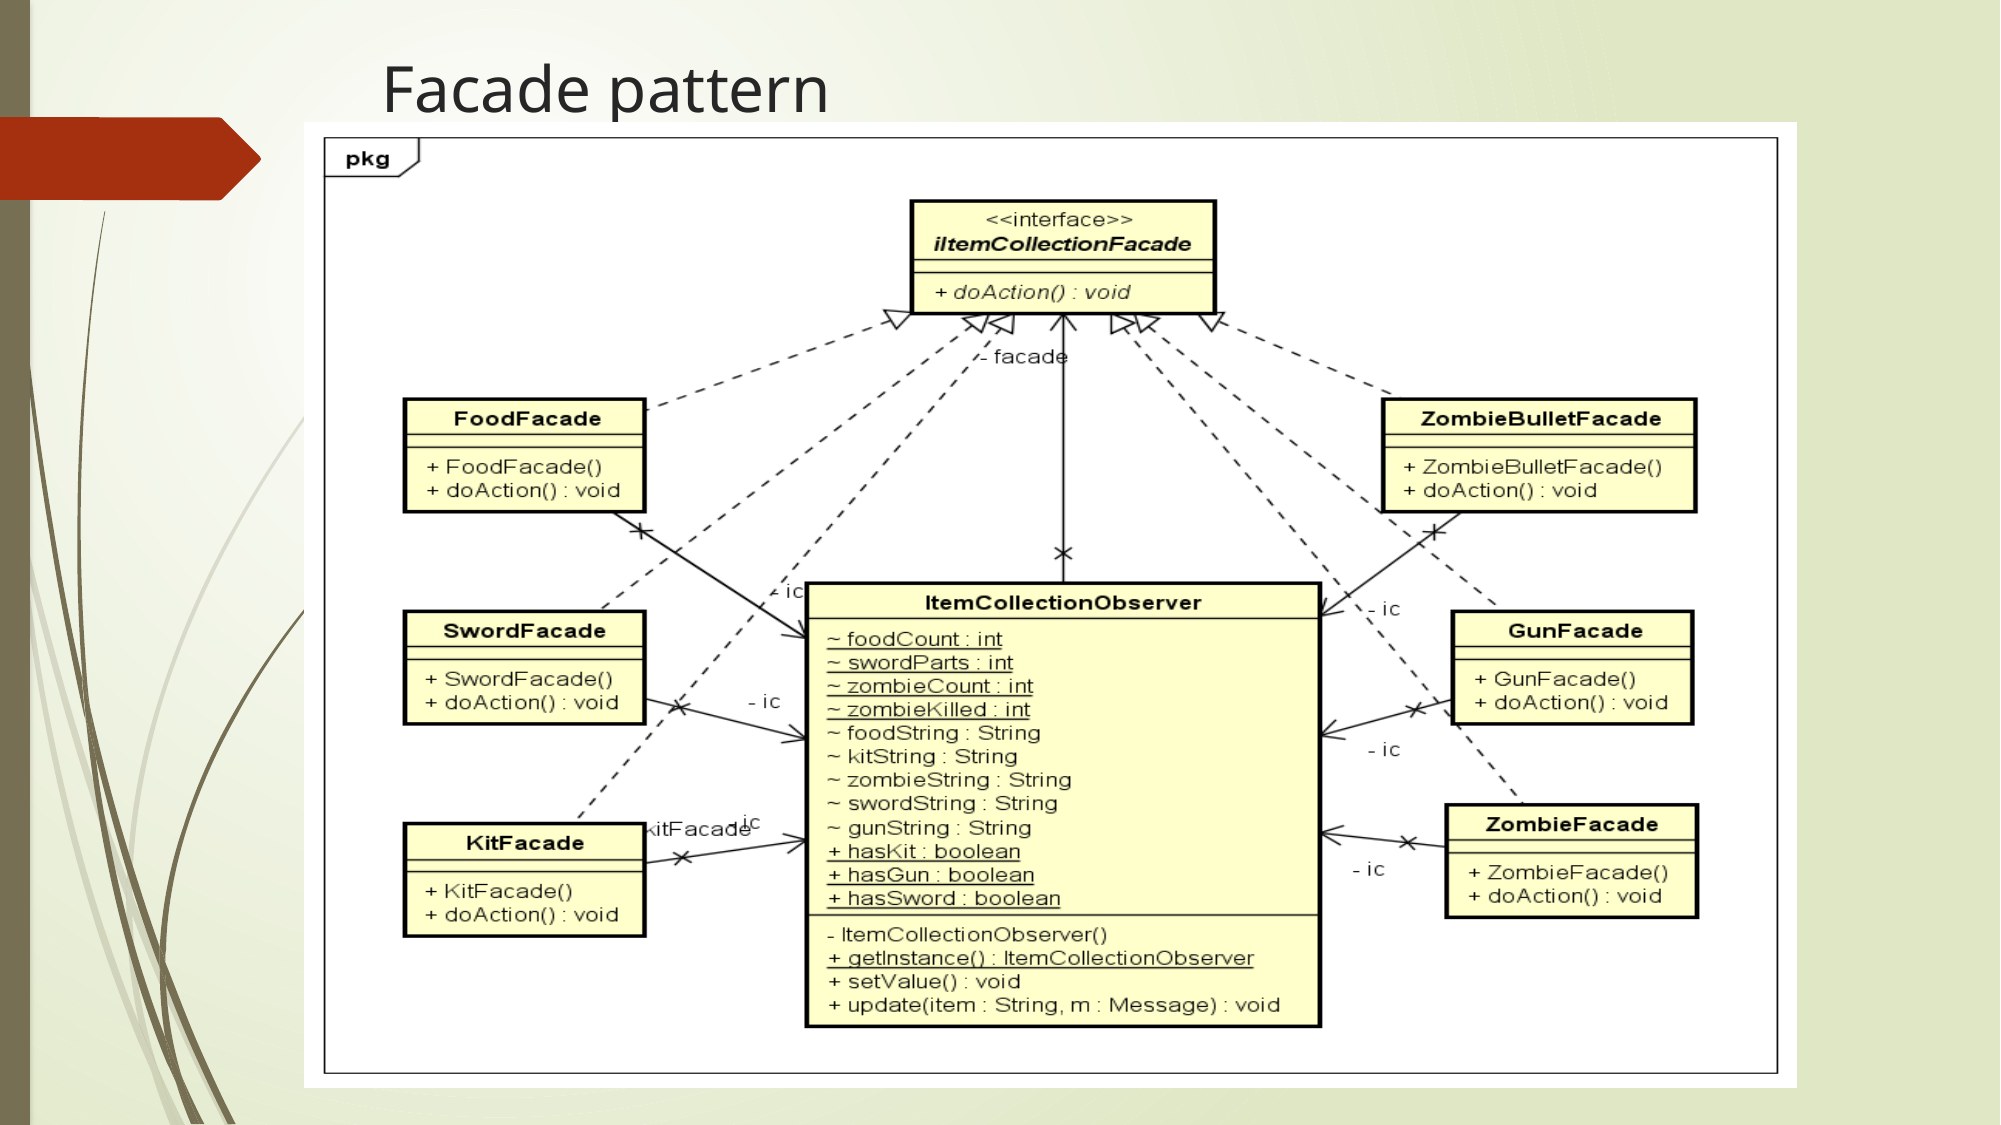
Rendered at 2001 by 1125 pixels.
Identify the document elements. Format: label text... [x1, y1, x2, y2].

title Facade pattern [366, 41, 1829, 134]
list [304, 122, 1797, 1088]
